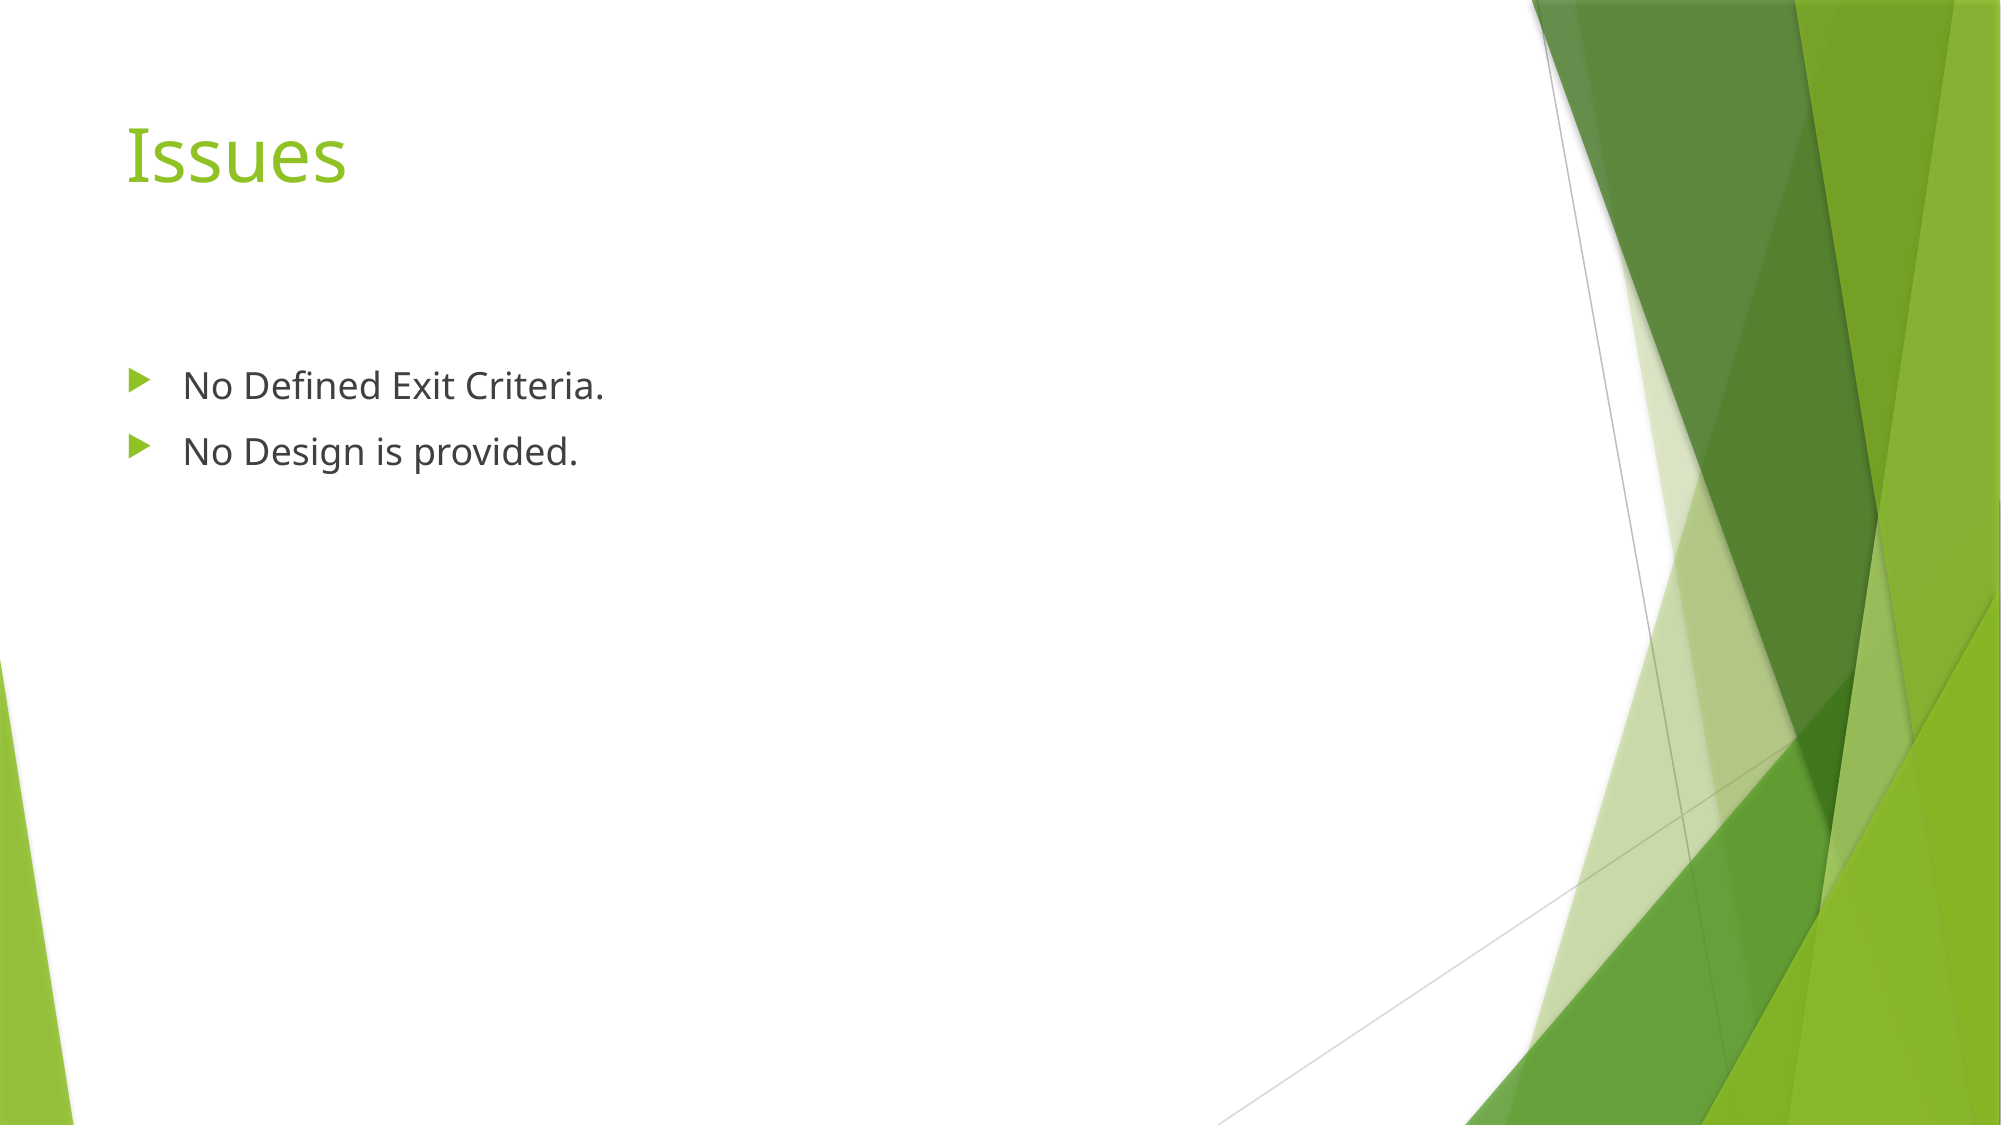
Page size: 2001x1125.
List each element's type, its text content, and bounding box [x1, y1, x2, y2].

list No Defined Exit Criteria. No Design is provided. [111, 354, 1522, 992]
title Issues [111, 99, 1522, 317]
